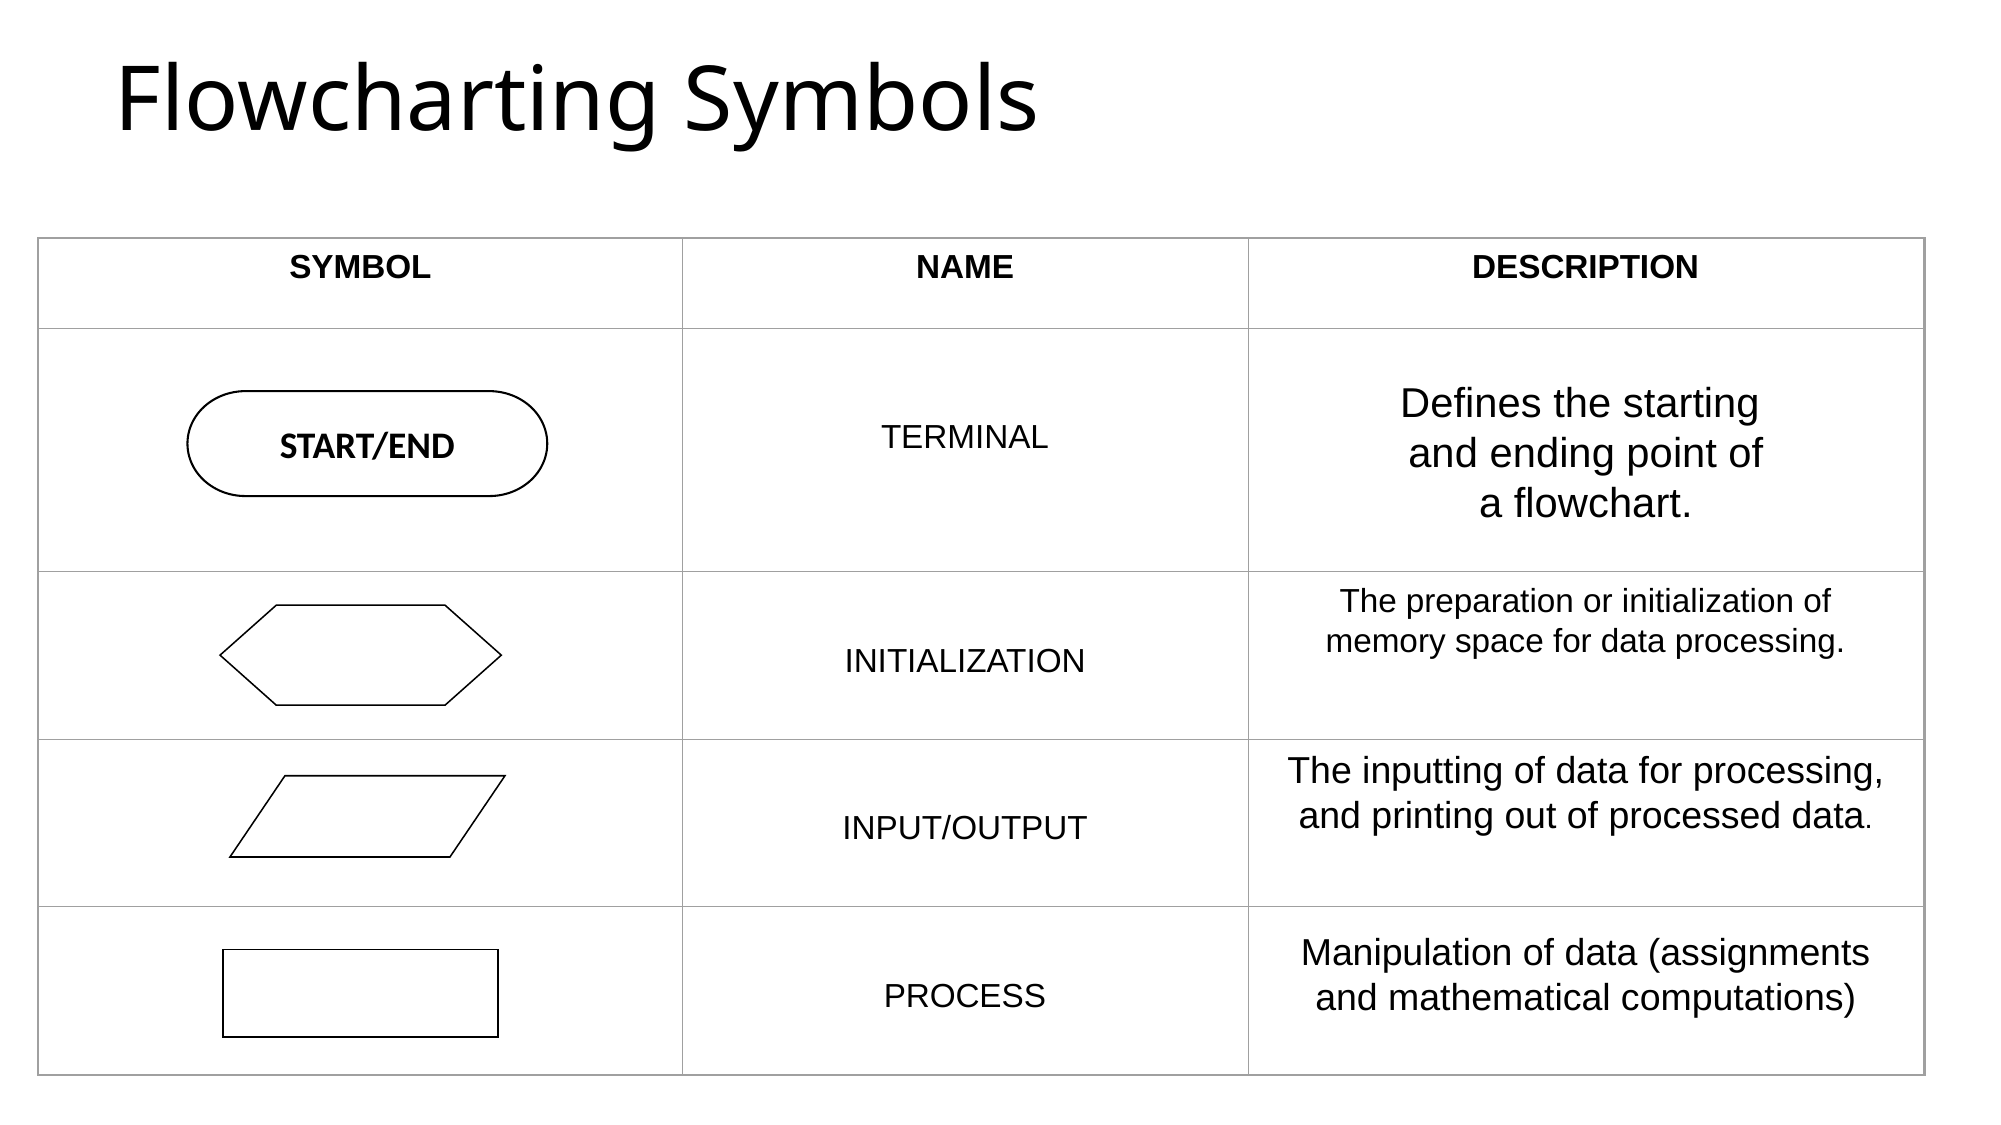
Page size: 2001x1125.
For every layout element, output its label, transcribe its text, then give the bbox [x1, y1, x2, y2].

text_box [37, 237, 1925, 1075]
title Flowcharting Symbols [99, 45, 1900, 158]
